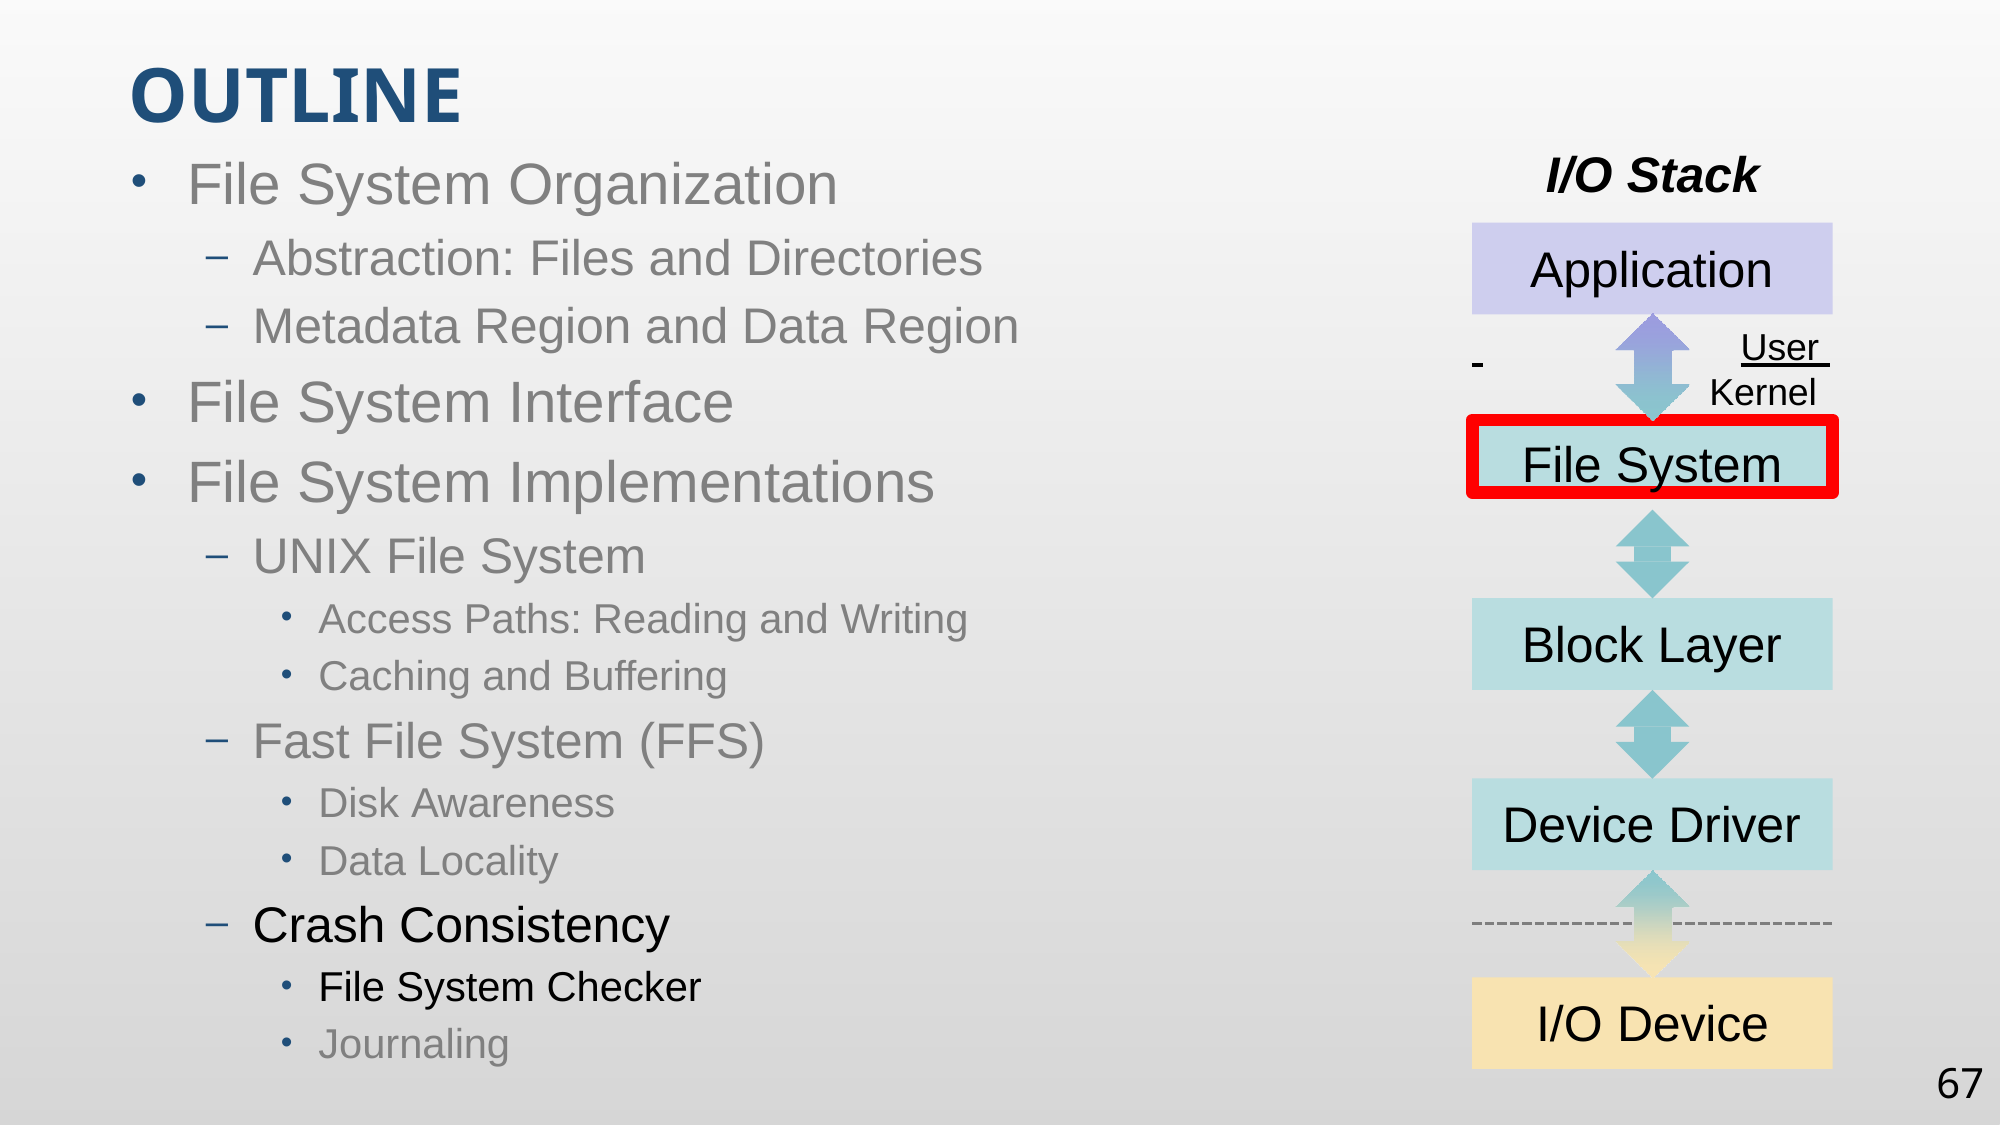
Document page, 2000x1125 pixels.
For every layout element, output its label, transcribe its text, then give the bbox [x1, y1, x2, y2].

text_box I/O Stack [1543, 140, 1762, 203]
text_box Application [1528, 235, 1777, 298]
text_box 67 [1811, 1070, 2000, 1101]
text_box [1615, 870, 1690, 978]
text_box [1615, 414, 1690, 421]
text_box [1615, 313, 1690, 320]
text_box Device Driver [1500, 790, 1805, 853]
text_box Block Layer [1519, 610, 1786, 673]
list File System Organization Abstraction: Files and Directories Metadata Region and Data Region File System Interface File System Implementations UNIX File System Access Paths: Reading and Writing Caching and Buffering Fast File System (FFS) Disk Awareness Data Locality Crash Consistency File System Checker Journaling [113, 138, 1922, 1101]
text_box Outline [113, 30, 1810, 138]
text_box I/O Device [1533, 989, 1772, 1052]
text_box [1615, 509, 1690, 599]
text_box [1615, 689, 1690, 779]
text_box [1472, 222, 1833, 315]
text_box [1472, 778, 1833, 871]
text_box User Kernel [1470, 320, 1835, 414]
text_box File System [1472, 419, 1833, 493]
text_box [1472, 977, 1833, 1069]
text_box [1472, 598, 1833, 690]
